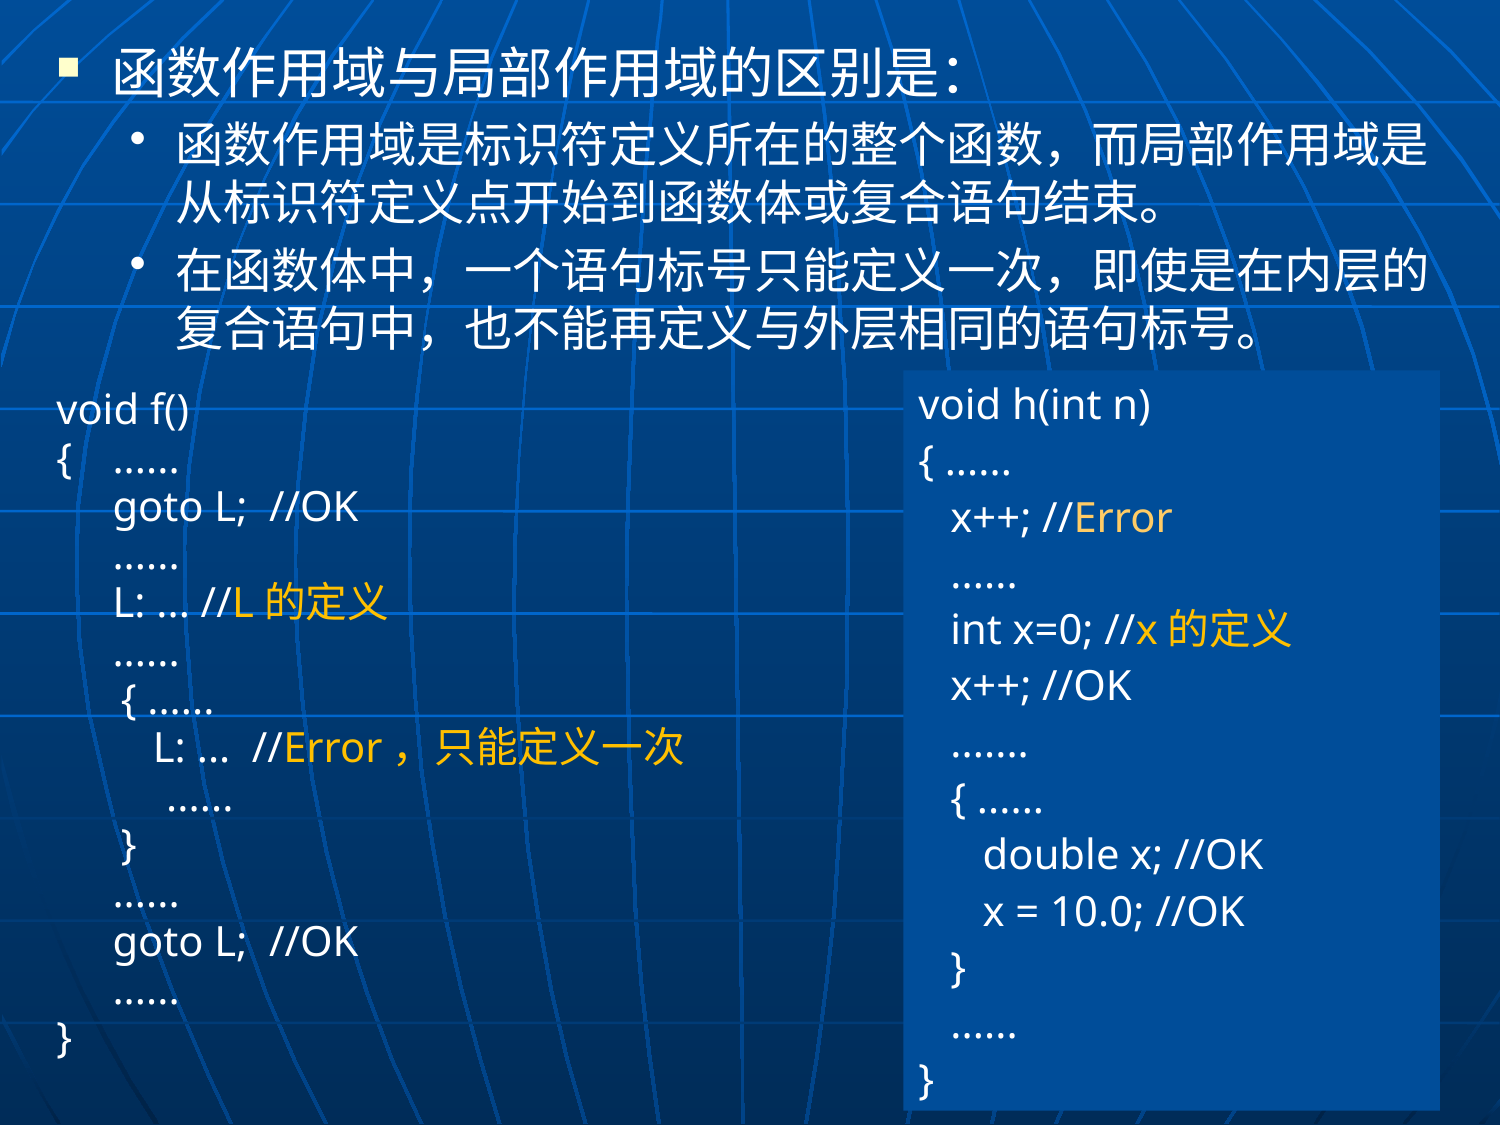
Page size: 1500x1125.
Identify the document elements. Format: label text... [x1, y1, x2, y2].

text_box 函数作用域与局部作用域的区别是： 函数作用域是标识符定义所在的整个函数，而局部作用域是从标识符定义点开始到函数体或复合语句结束。 在函数体中，一个语句标号只能定义一次，即使是在内层的复合语句中，也不能再定义与外层相同的语句标号。 [41, 30, 1471, 371]
text_box void h(int n) { ...... x++; //Error ...... int x=0; //x的定义 x++; //OK ....... { ...... double x; //OK x = 10.0; //OK } ...... } [903, 371, 1440, 1111]
list void f() { ...... goto L; //OK ...... L: ... //L的定义 ...... { ...... L: ... //Error，只能定义一次 ...... } ...... goto L; //OK ...... } [41, 385, 774, 1094]
